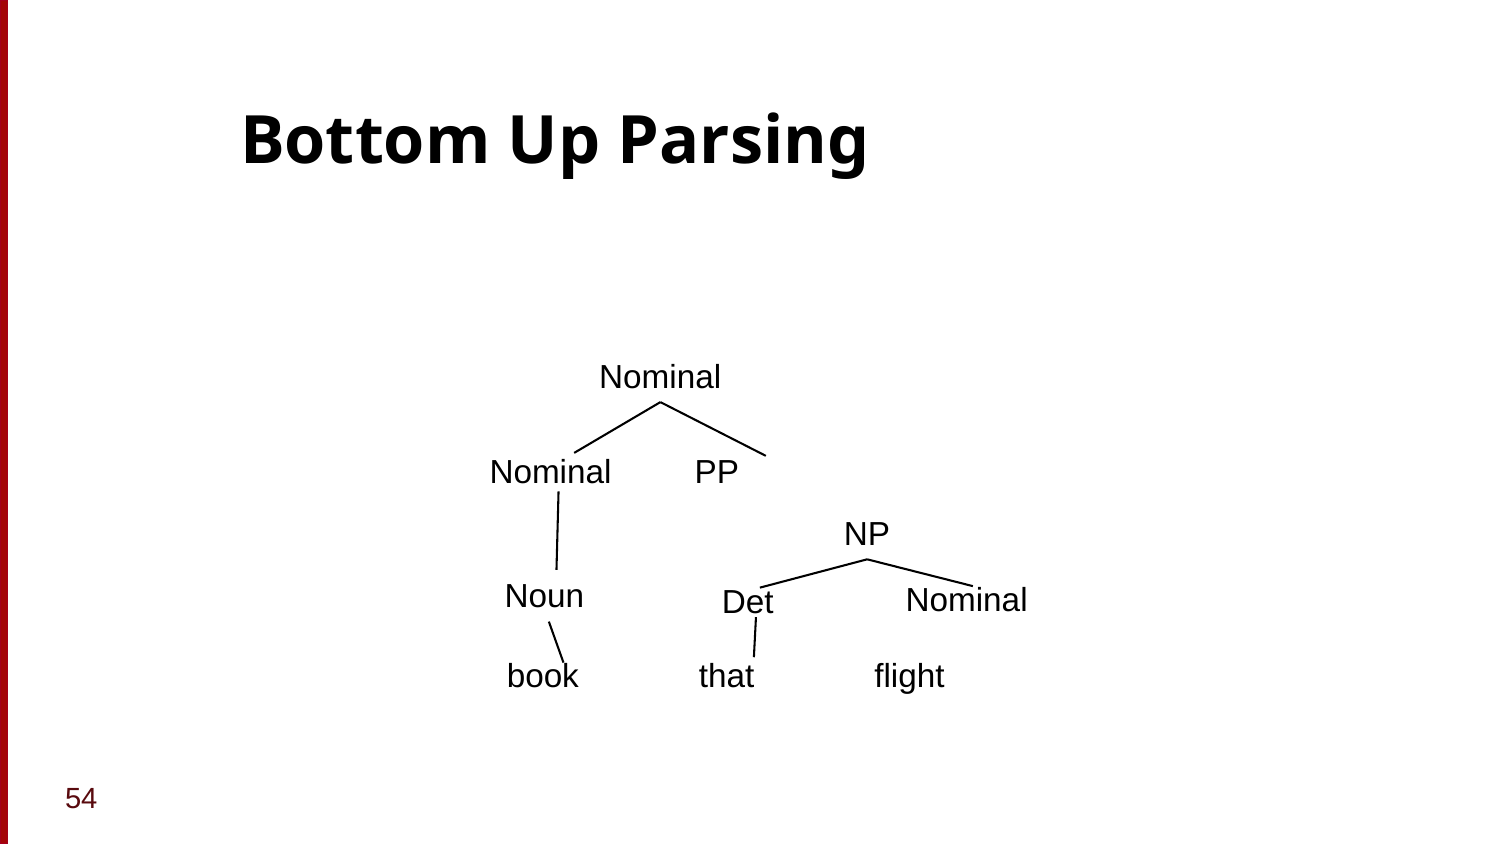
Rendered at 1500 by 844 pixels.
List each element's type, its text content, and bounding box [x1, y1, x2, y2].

text_box Det [707, 572, 789, 628]
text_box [866, 559, 974, 587]
slide_number 54 [49, 771, 376, 829]
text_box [734, 635, 776, 639]
text_box Nominal PP [474, 442, 755, 498]
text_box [759, 559, 865, 588]
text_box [548, 622, 564, 663]
text_box book that flight [492, 646, 961, 702]
title Bottom Up Parsing [225, 62, 1450, 185]
text_box Nominal [584, 347, 737, 401]
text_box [660, 402, 767, 457]
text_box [573, 402, 659, 454]
text_box Noun [489, 566, 608, 622]
text_box Nominal [890, 571, 1043, 626]
text_box NP [829, 504, 906, 558]
